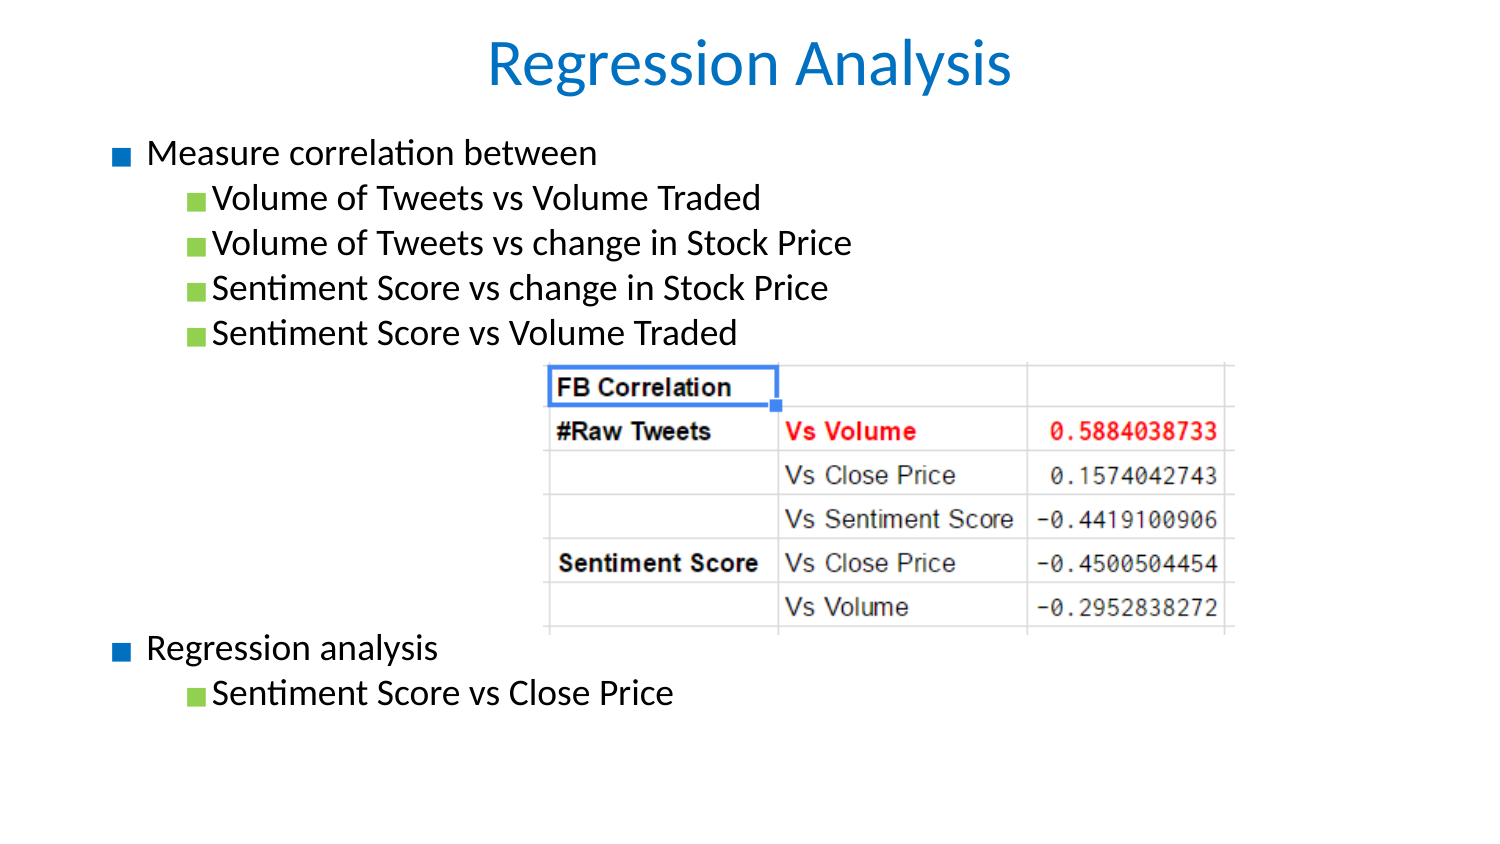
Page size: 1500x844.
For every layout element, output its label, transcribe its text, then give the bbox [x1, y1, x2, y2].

title Regression Analysis [75, 14, 1425, 103]
list Measure correlation between Volume of Tweets vs Volume Traded Volume of Tweets vs change in Stock Price Sentiment Score vs change in Stock Price Sentiment Score vs Volume Traded Regression analysis Sentiment Score vs Close Price [75, 112, 1425, 769]
picture [543, 362, 1235, 635]
